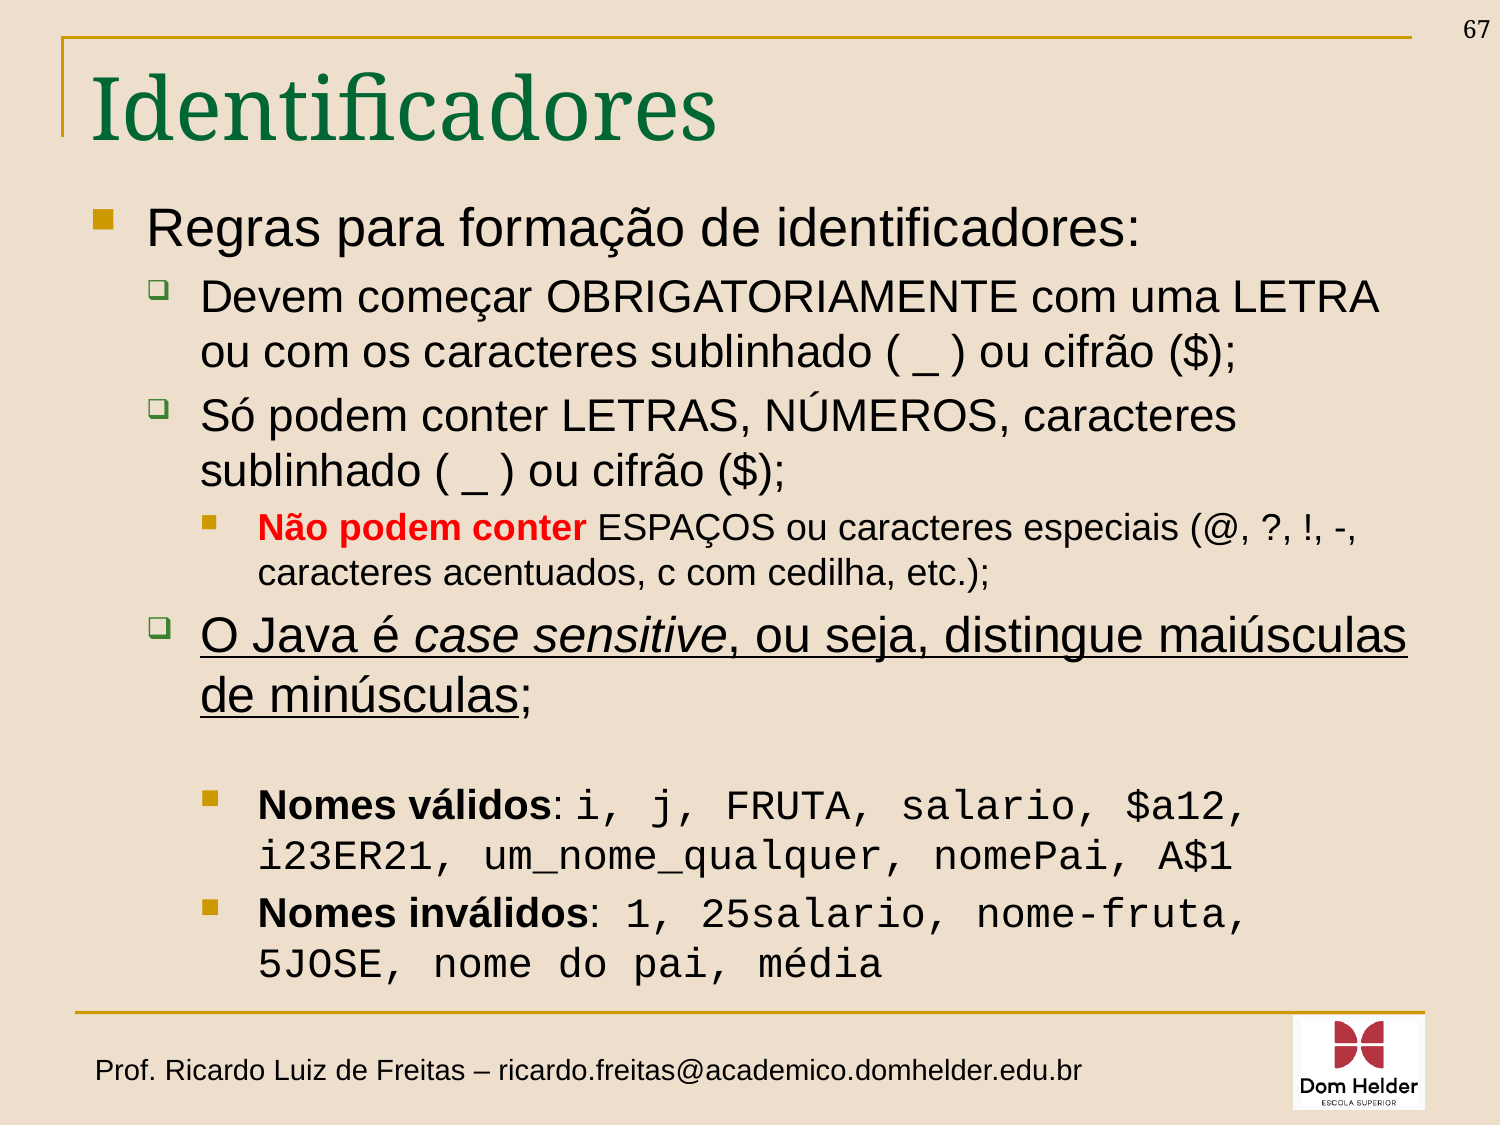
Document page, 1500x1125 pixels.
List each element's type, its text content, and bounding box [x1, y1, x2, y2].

title Identificadores [75, 45, 1425, 184]
slide_number 67 [1392, 0, 1500, 55]
picture [1293, 1015, 1425, 1110]
list Regras para formação de identificadores: Devem começar OBRIGATORIAMENTE com uma LETRA ou com os caracteres sublinhado ( _ ) ou cifrão ($); Só podem conter LETRAS, NÚMEROS, caracteres sublinhado ( _ ) ou cifrão ($); Não podem conter ESPAÇOS ou caracteres especiais (@, ?, !, -, caracteres acentuados, c com cedilha, etc.); O Java é case sensitive, ou seja, distingue maiúsculas de minúsculas; Nomes válidos: i, j, FRUTA, salario, $a12, i23ER21, um_nome_qualquer, nomePai, A$1 Nomes inválidos: 1, 25salario, nome-fruta, 5JOSE, nome do pai, média [75, 184, 1425, 1012]
